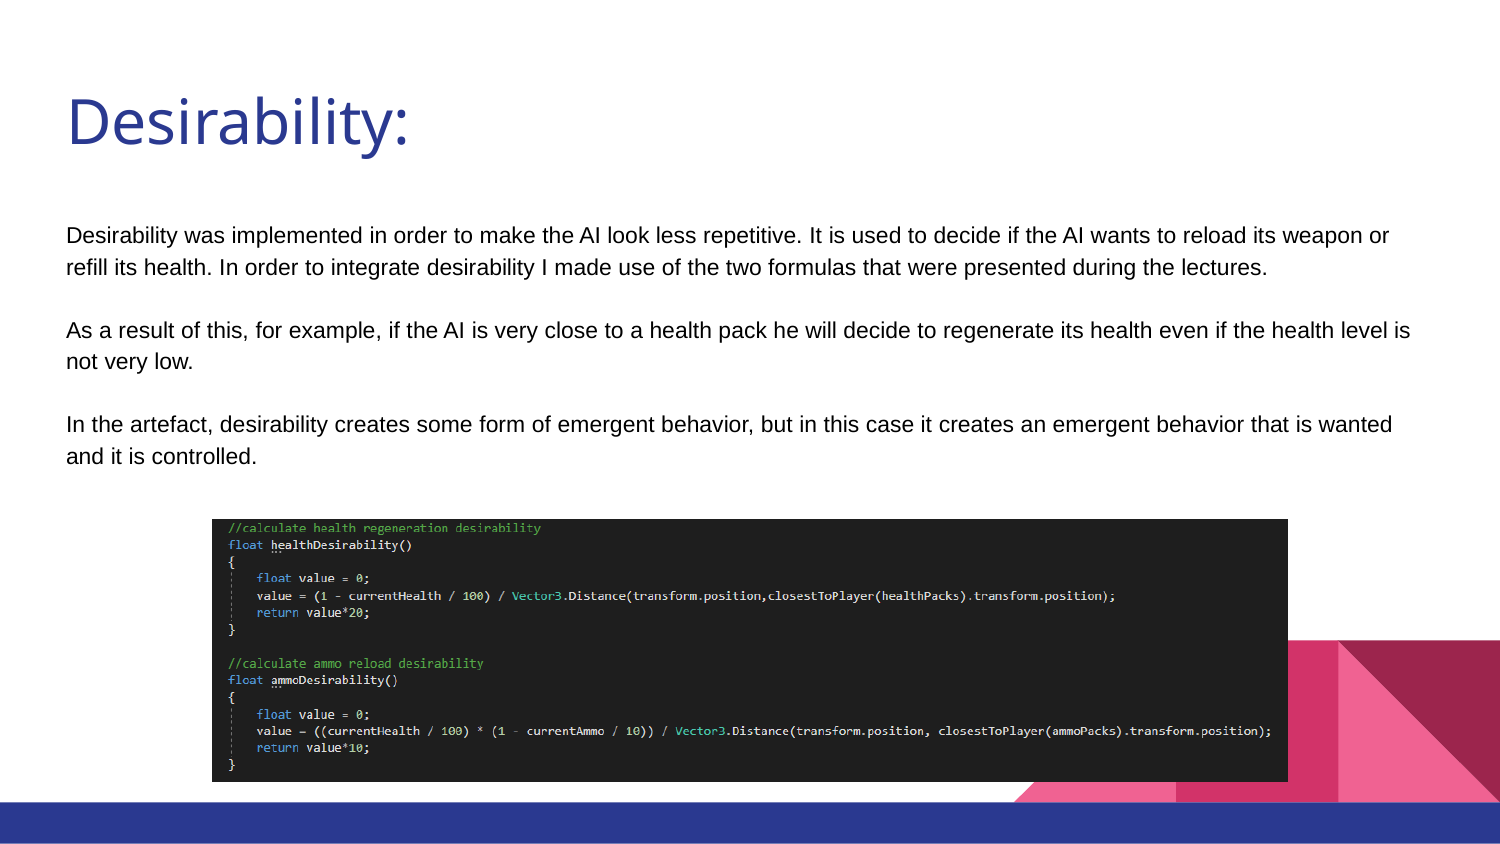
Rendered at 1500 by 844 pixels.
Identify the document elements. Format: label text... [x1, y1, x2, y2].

picture [211, 518, 1289, 783]
title Desirability: [51, 67, 1449, 167]
list Desirability was implemented in order to make the AI look less repetitive. It is used to decide if the AI wants to reload its weapon or refill its health. In order to integrate desirability I made use of the two formulas that were presented during the lectures. As a result of this, for example, if the AI is very close to a health pack he will decide to regenerate its health even if the health level is not very low. In the artefact, desirability creates some form of emergent behavior, but in this case it creates an emergent behavior that is wanted and it is controlled. [51, 201, 1449, 520]
